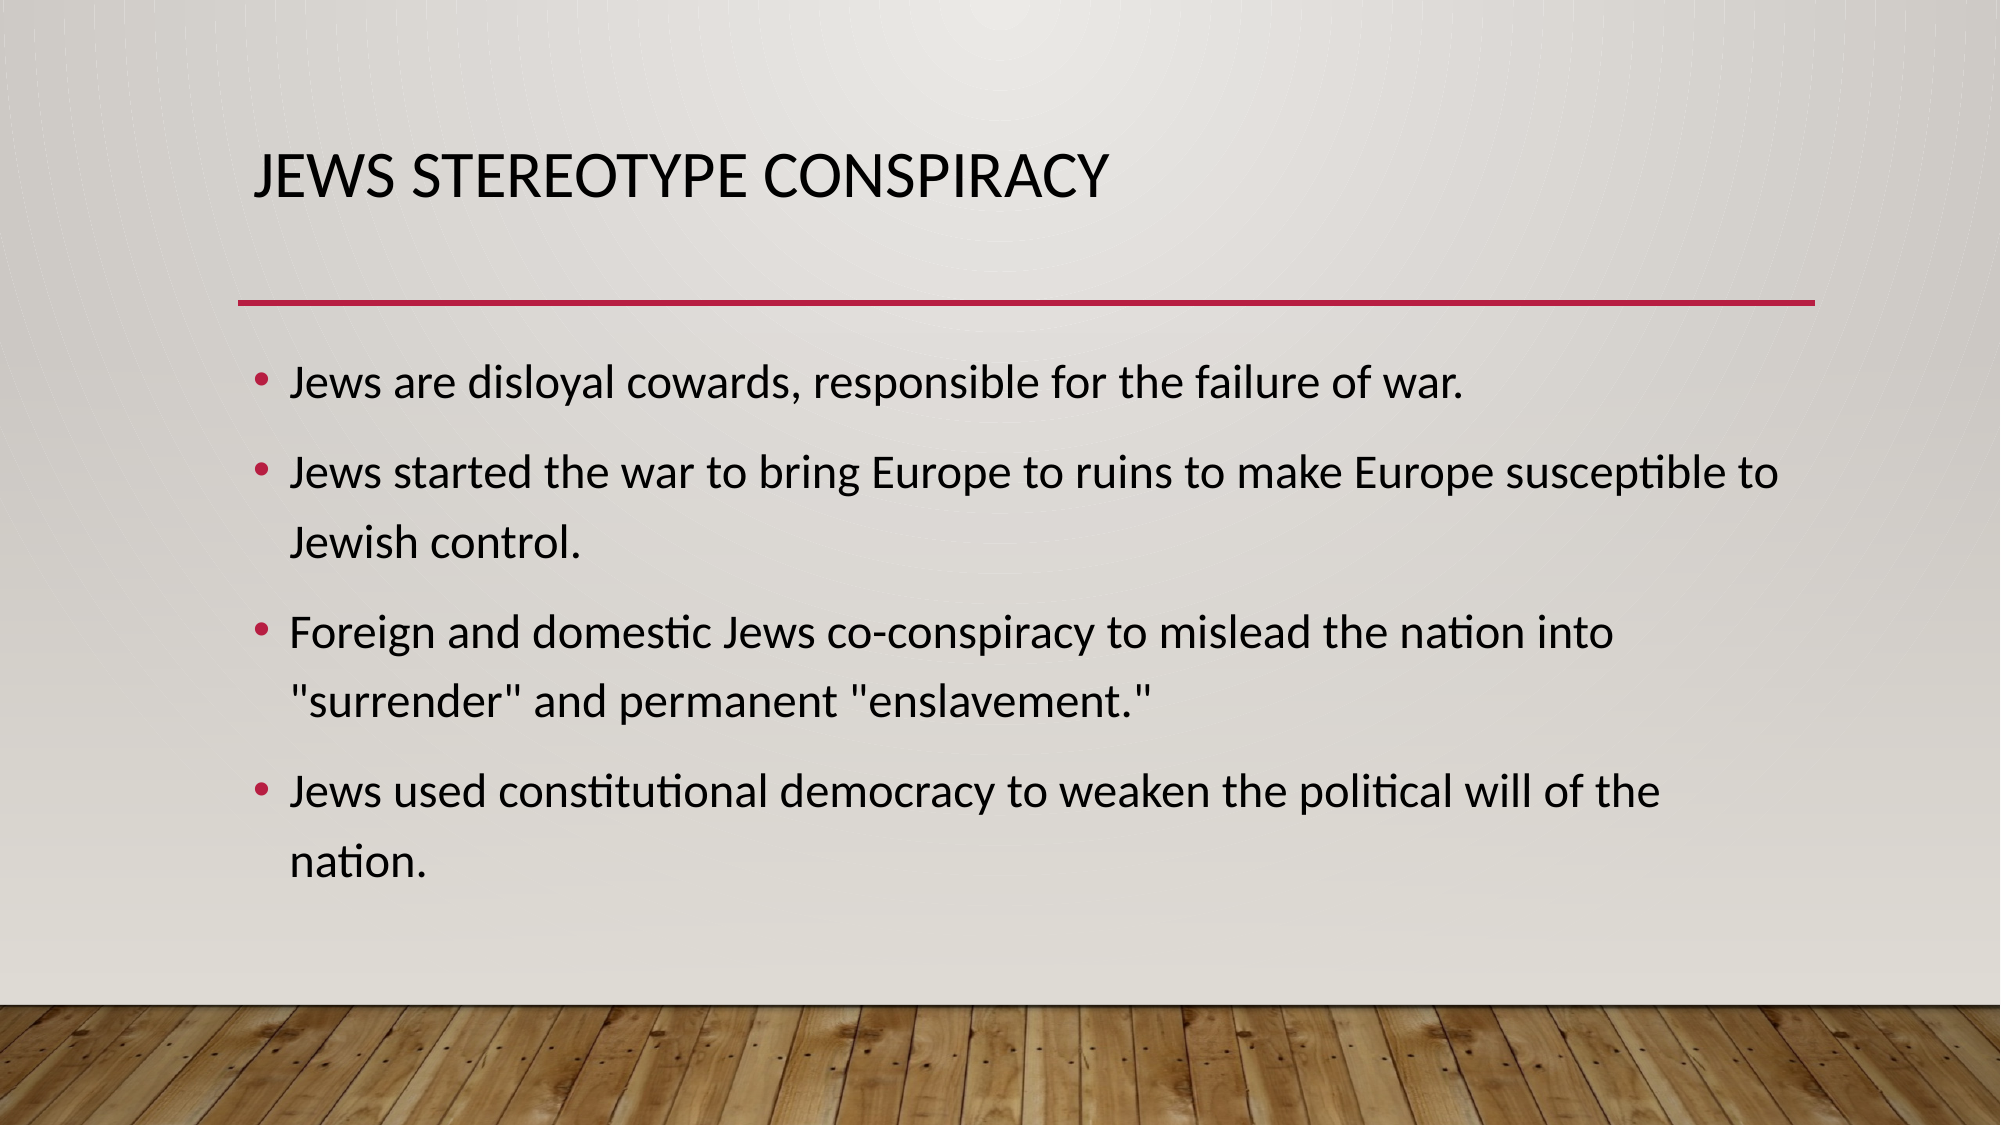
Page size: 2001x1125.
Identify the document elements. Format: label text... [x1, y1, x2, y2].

list Jews are disloyal cowards, responsible for the failure of war. Jews started the war to bring Europe to ruins to make Europe susceptible to Jewish control. Foreign and domestic Jews co-conspiracy to mislead the nation into "surrender" and permanent "enslavement." Jews used constitutional democracy to weaken the political will of the nation. [238, 330, 1814, 897]
picture [0, 1005, 2000, 1125]
title Jews stereotype conspiracy [238, 131, 1814, 305]
